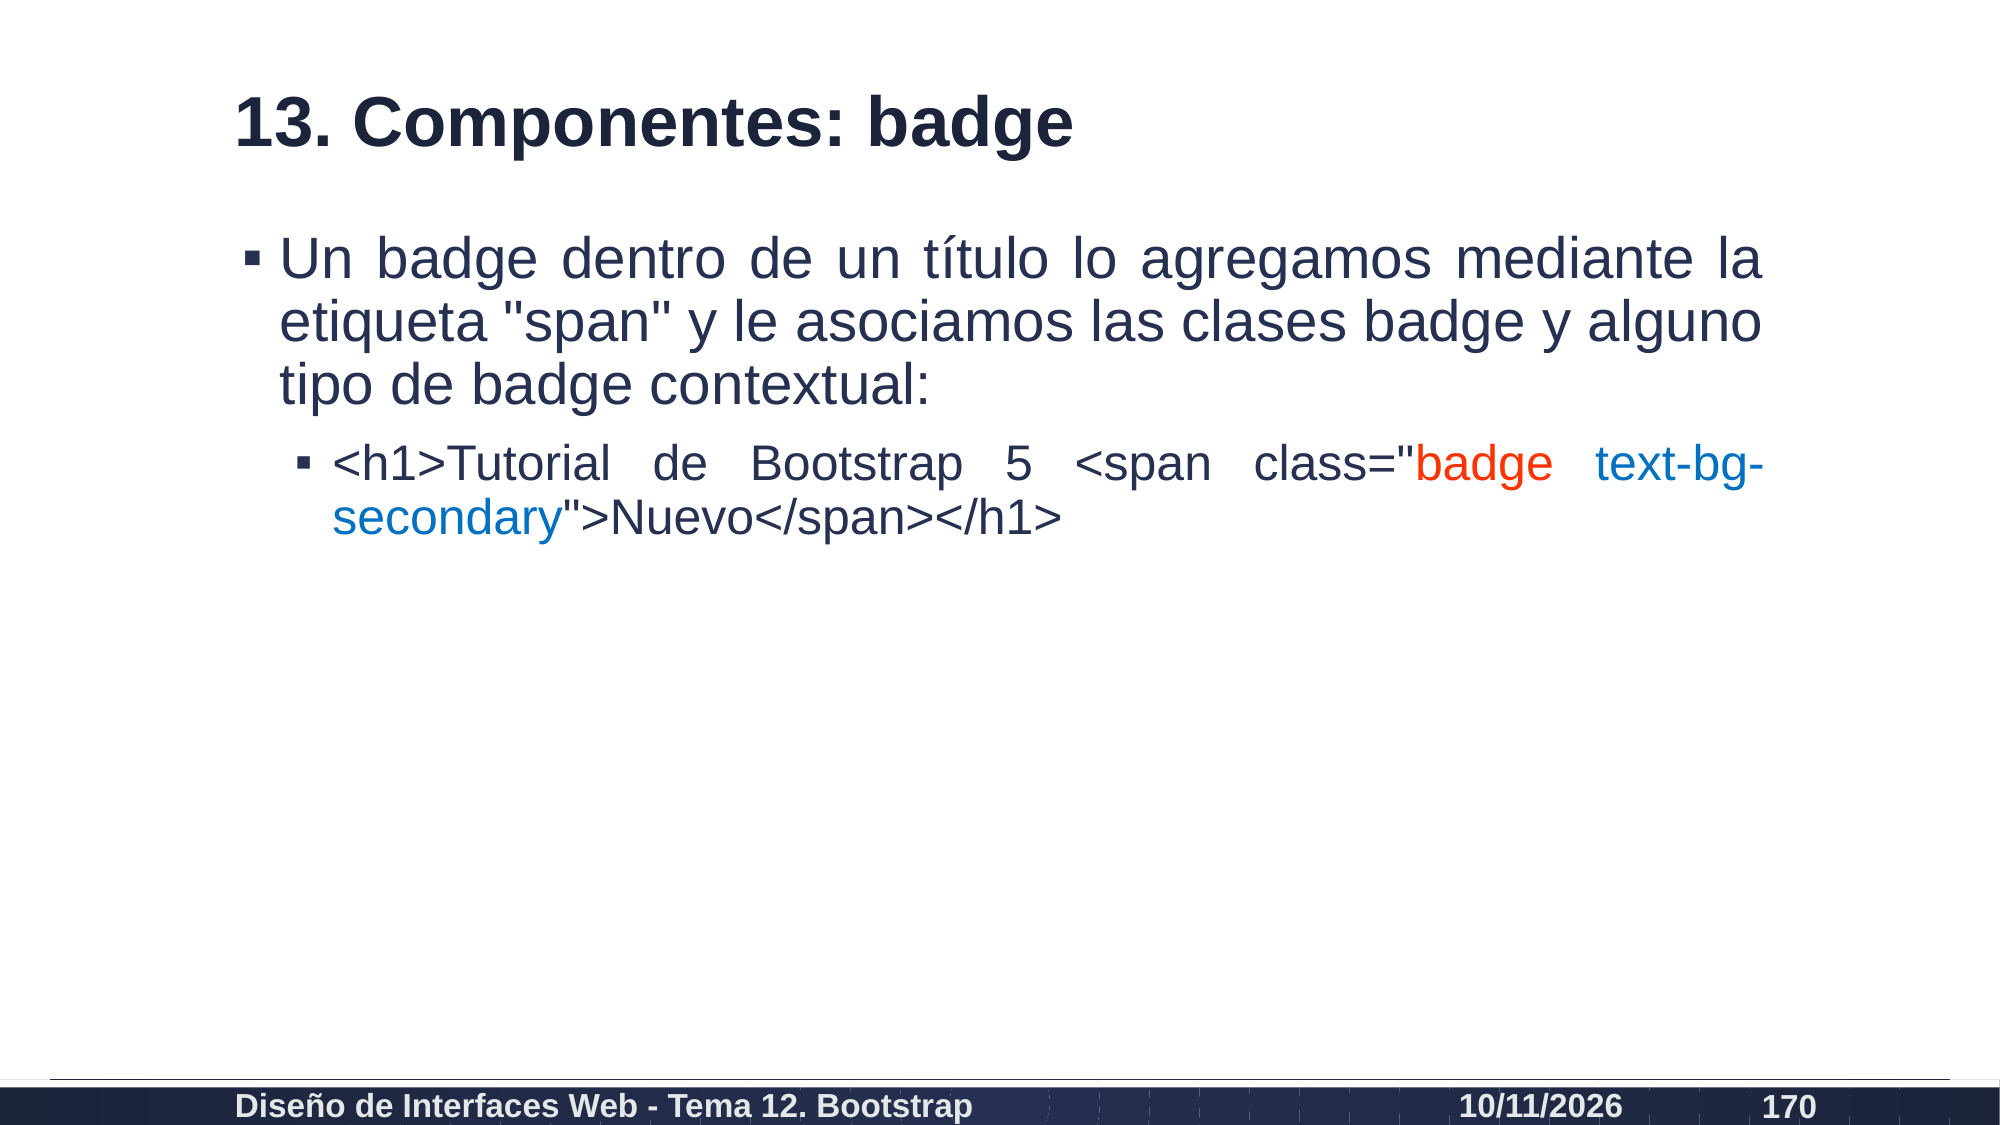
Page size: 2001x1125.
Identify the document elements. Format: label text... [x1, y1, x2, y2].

list Un badge dentro de un título lo agregamos mediante la etiqueta "span" y le asociamos las clases badge y alguno tipo de badge contextual: <h1>Tutorial de Bootstrap 5 <span class="badge text-bg-secondary">Nuevo</span></h1> [219, 220, 1780, 989]
title 13. Componentes: badge [219, 76, 1780, 170]
footer Diseño de Interfaces Web - Tema 12. Bootstrap [219, 1085, 1395, 1124]
slide_number 170 [1674, 1085, 1833, 1125]
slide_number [1420, 1085, 1639, 1124]
